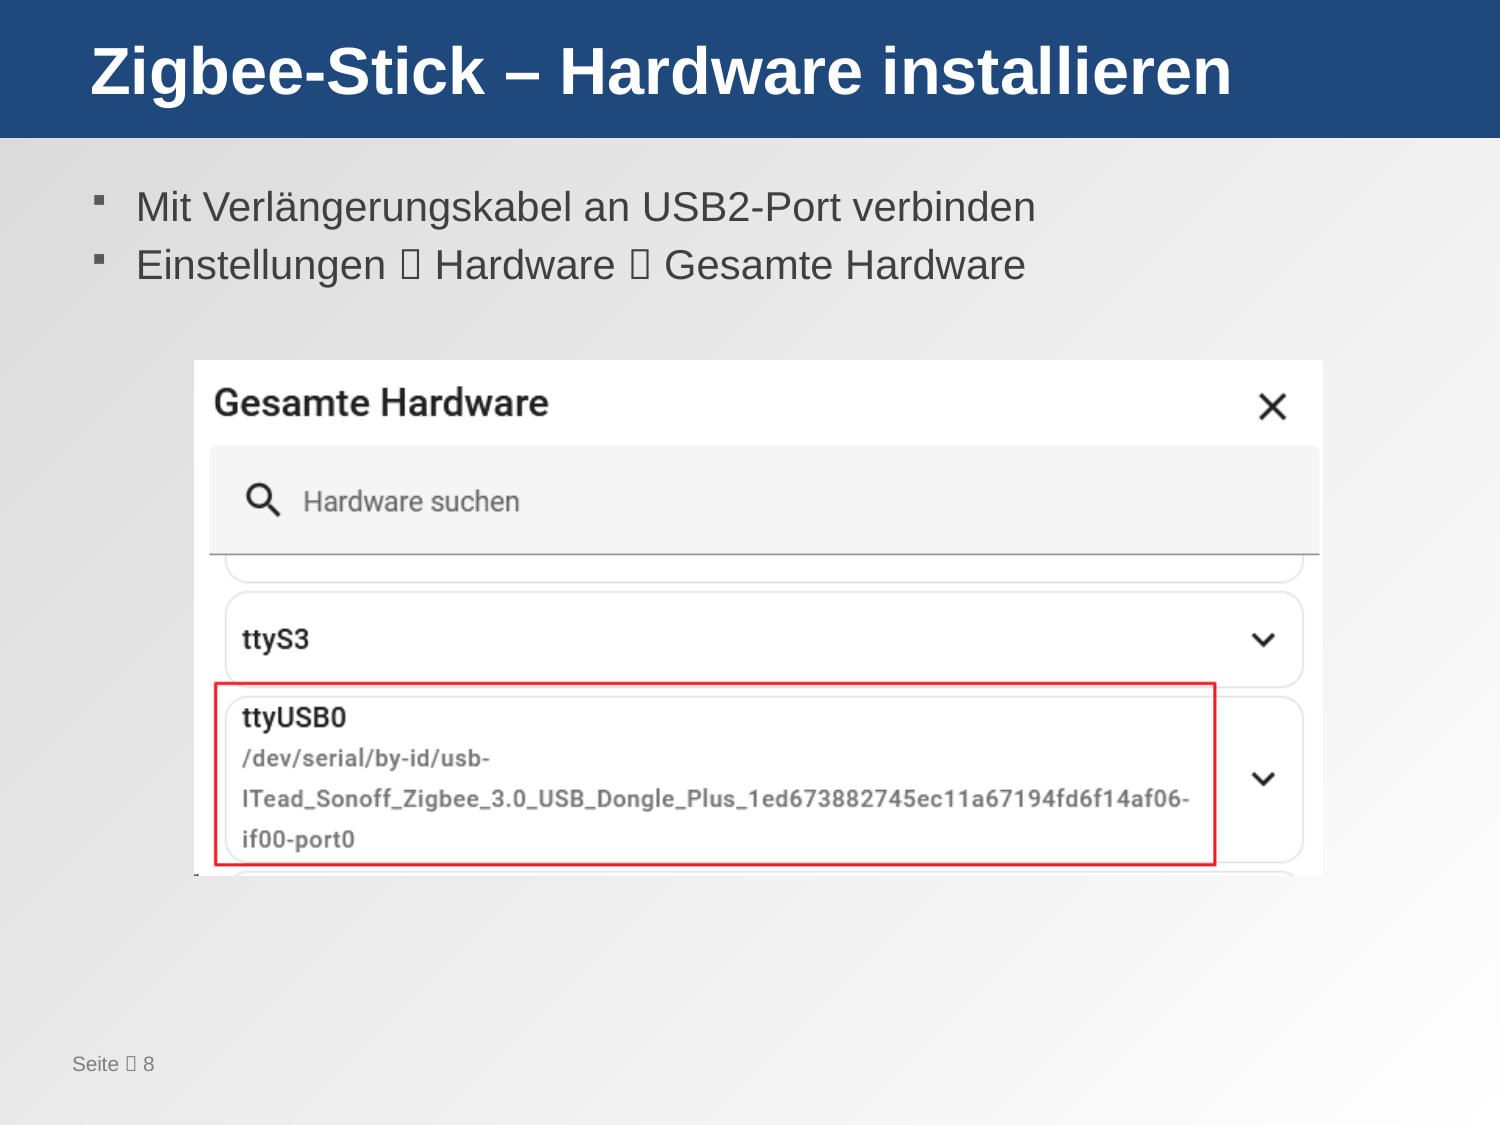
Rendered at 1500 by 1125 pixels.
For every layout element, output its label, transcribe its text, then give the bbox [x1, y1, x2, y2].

list Mit Verlängerungskabel an USB2-Port verbinden Einstellungen  Hardware  Gesamte Hardware [76, 172, 1424, 929]
picture [194, 359, 1324, 876]
title Zigbee-Stick – Hardware installieren [75, 20, 1425, 208]
